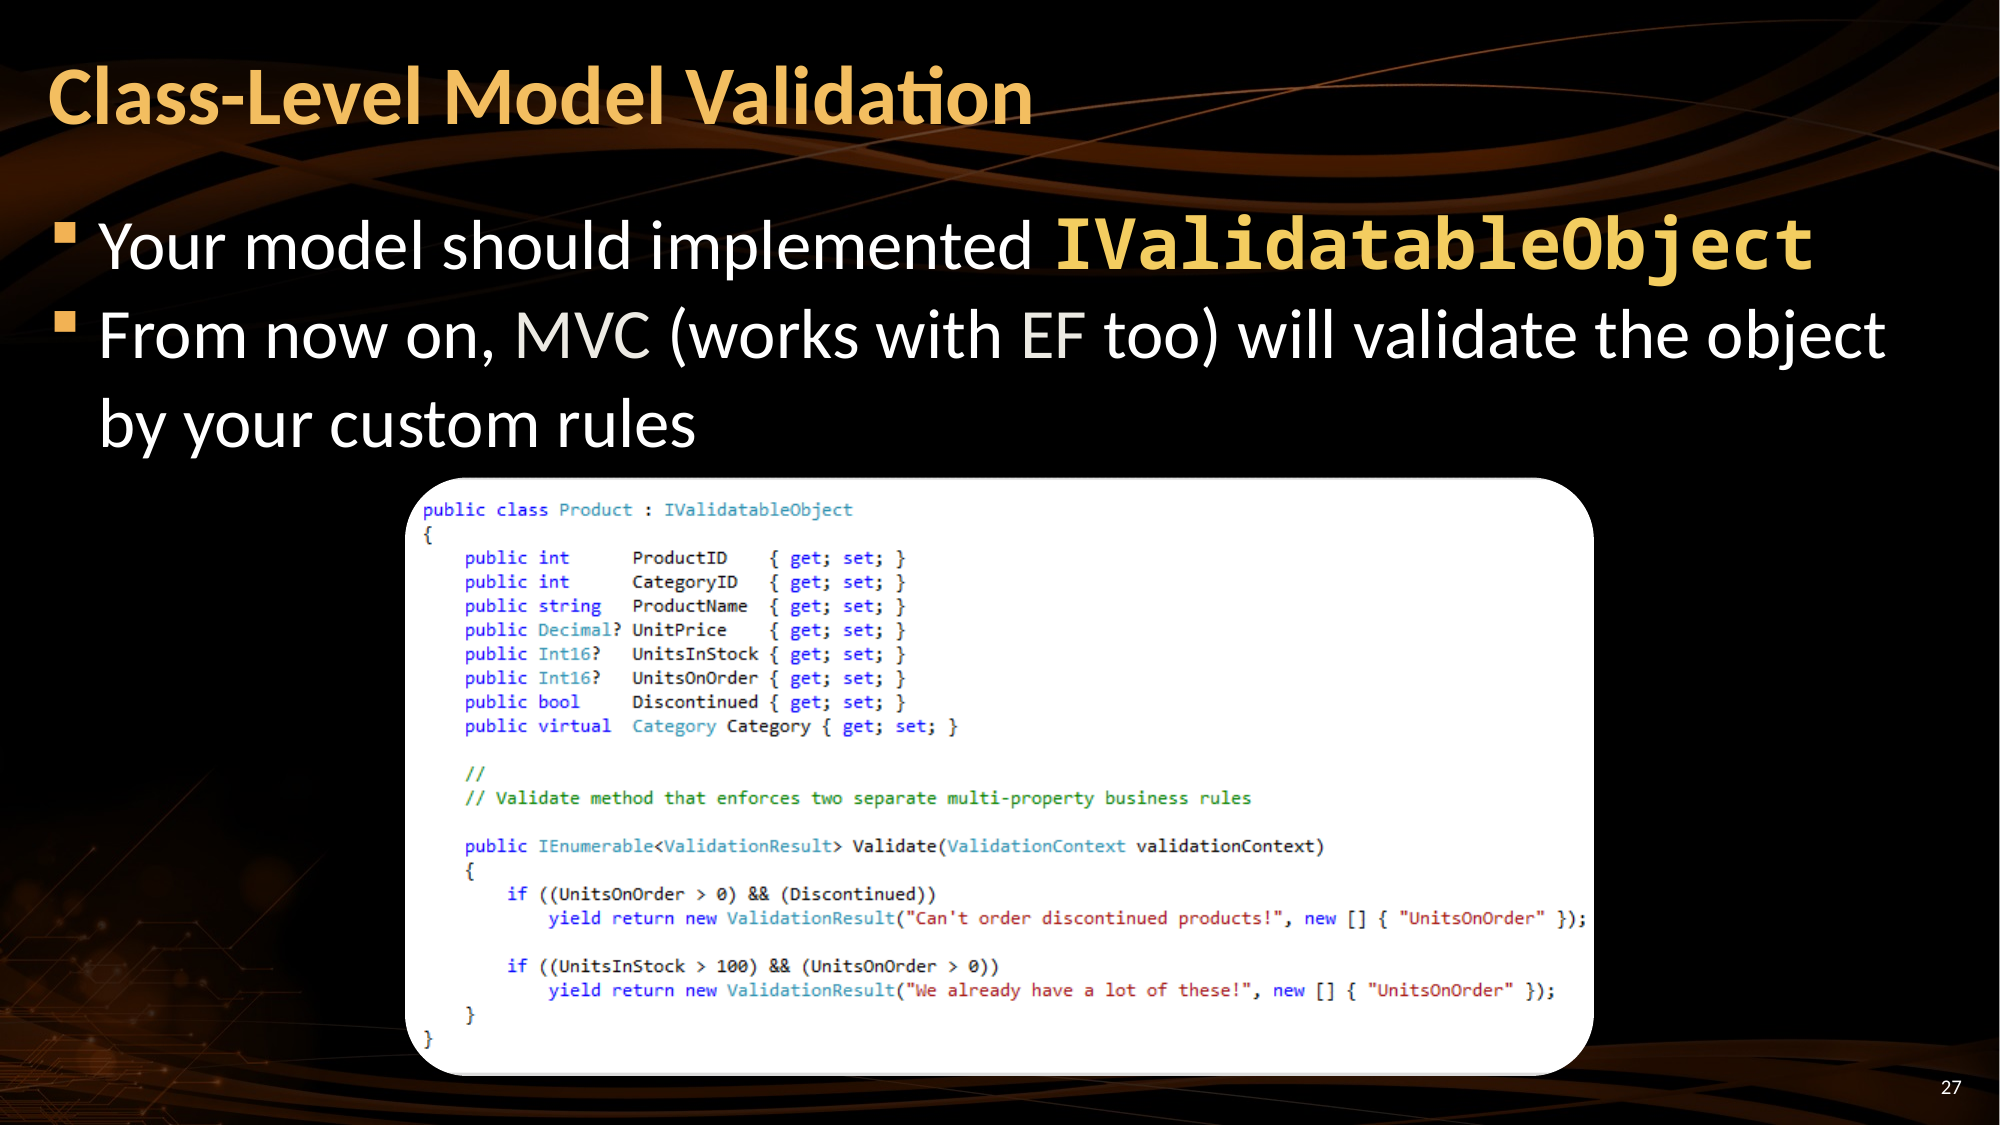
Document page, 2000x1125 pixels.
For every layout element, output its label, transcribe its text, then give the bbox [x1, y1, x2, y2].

title Class-Level Model Validation [30, 6, 1602, 189]
picture [0, 0, 2000, 1125]
list Your model should implemented IValidatableObject From now on, MVC (works with EF too) will validate the object by your custom rules [31, 188, 1968, 1103]
